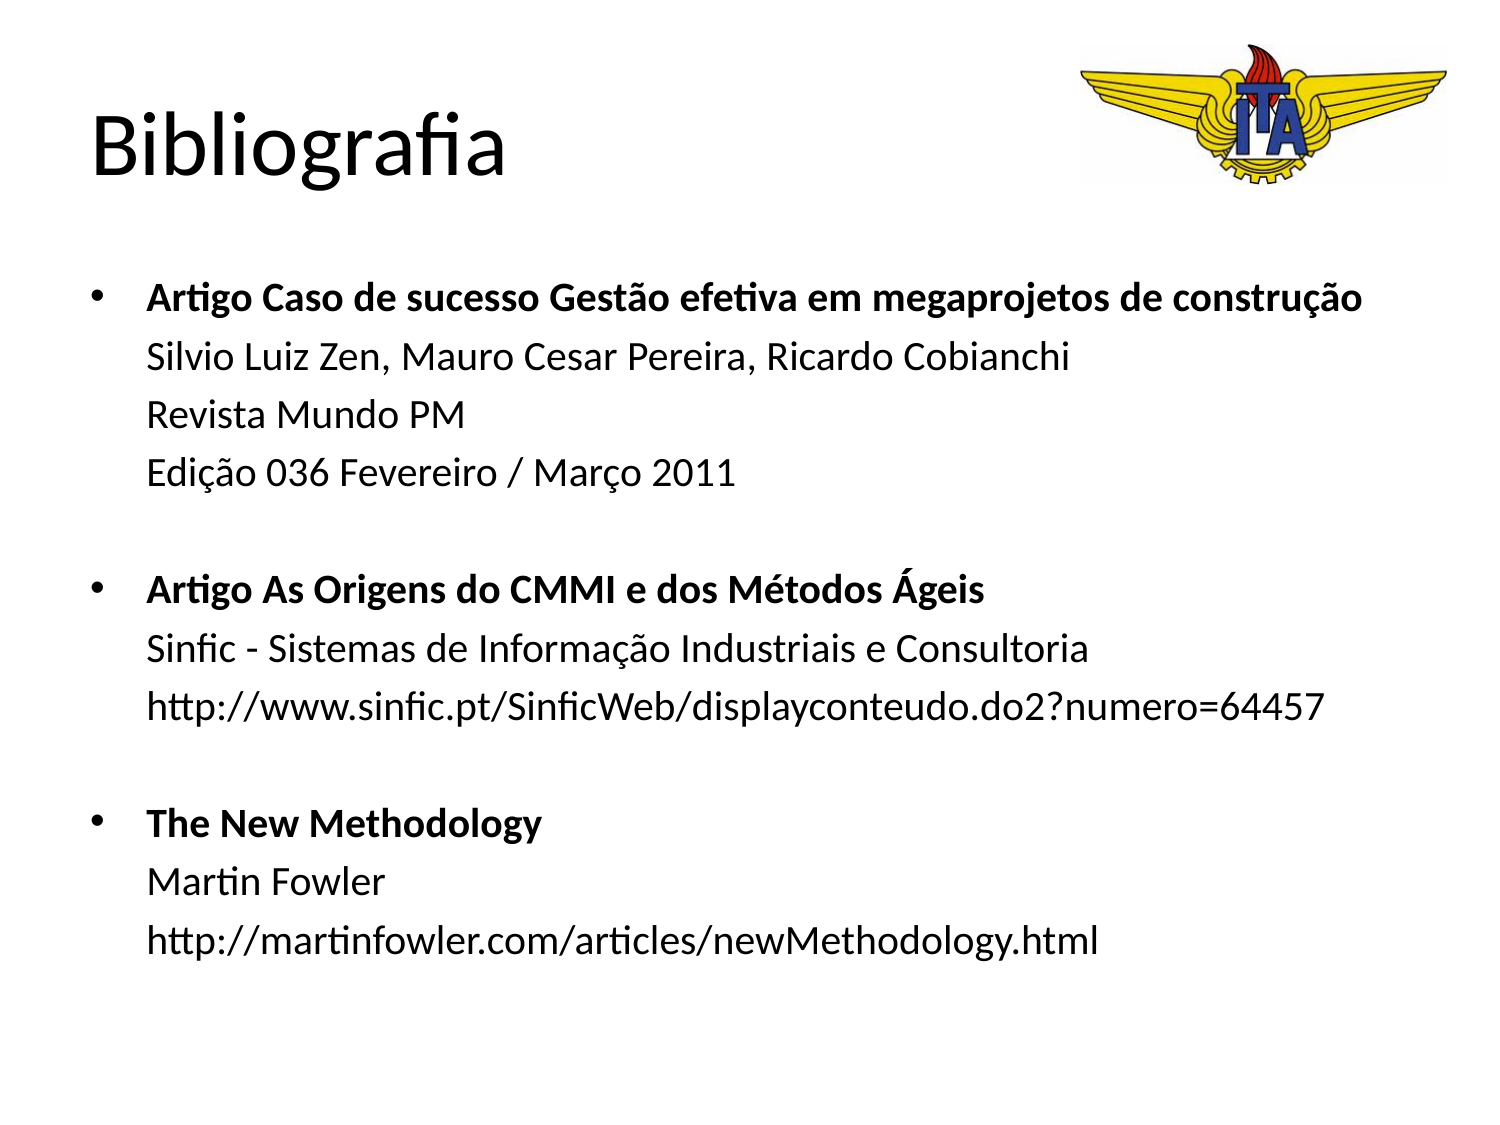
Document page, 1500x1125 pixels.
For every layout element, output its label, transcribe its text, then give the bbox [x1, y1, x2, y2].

picture [1080, 43, 1448, 185]
title Bibliografia [75, 45, 1425, 233]
list Artigo Caso de sucesso Gestão efetiva em megaprojetos de construção Silvio Luiz Zen, Mauro Cesar Pereira, Ricardo Cobianchi Revista Mundo PM Edição 036 Fevereiro / Março 2011 Artigo As Origens do CMMI e dos Métodos Ágeis Sinfic - Sistemas de Informação Industriais e Consultoria http://www.sinfic.pt/SinficWeb/displayconteudo.do2?numero=64457 The New Methodology Martin Fowler http://martinfowler.com/articles/newMethodology.html [75, 262, 1425, 1005]
